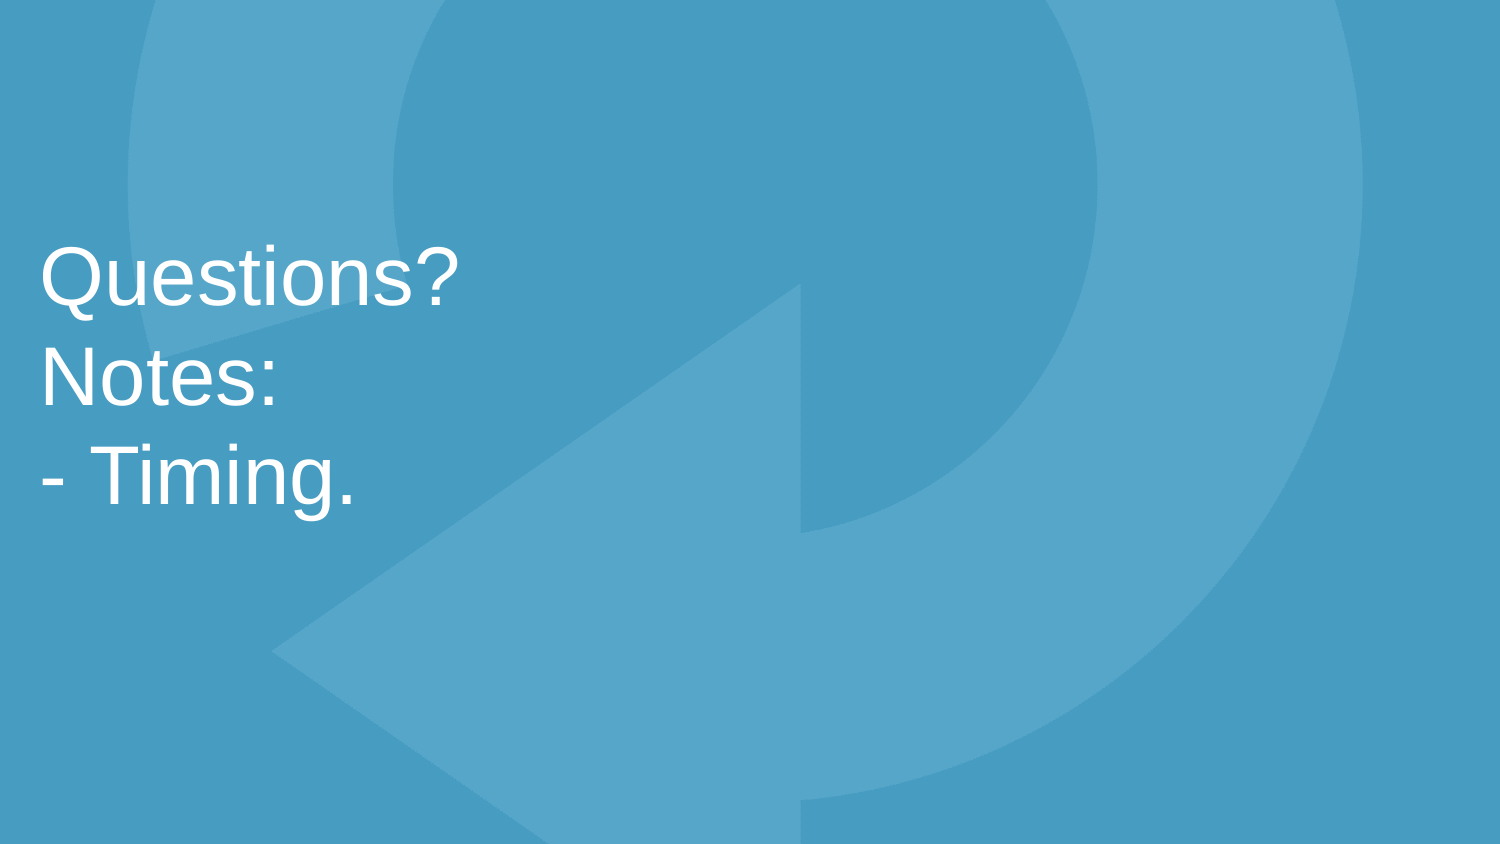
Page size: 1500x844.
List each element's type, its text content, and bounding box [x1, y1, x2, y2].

picture [0, 0, 1500, 844]
title Questions? Notes: - Timing. [24, 212, 1475, 632]
